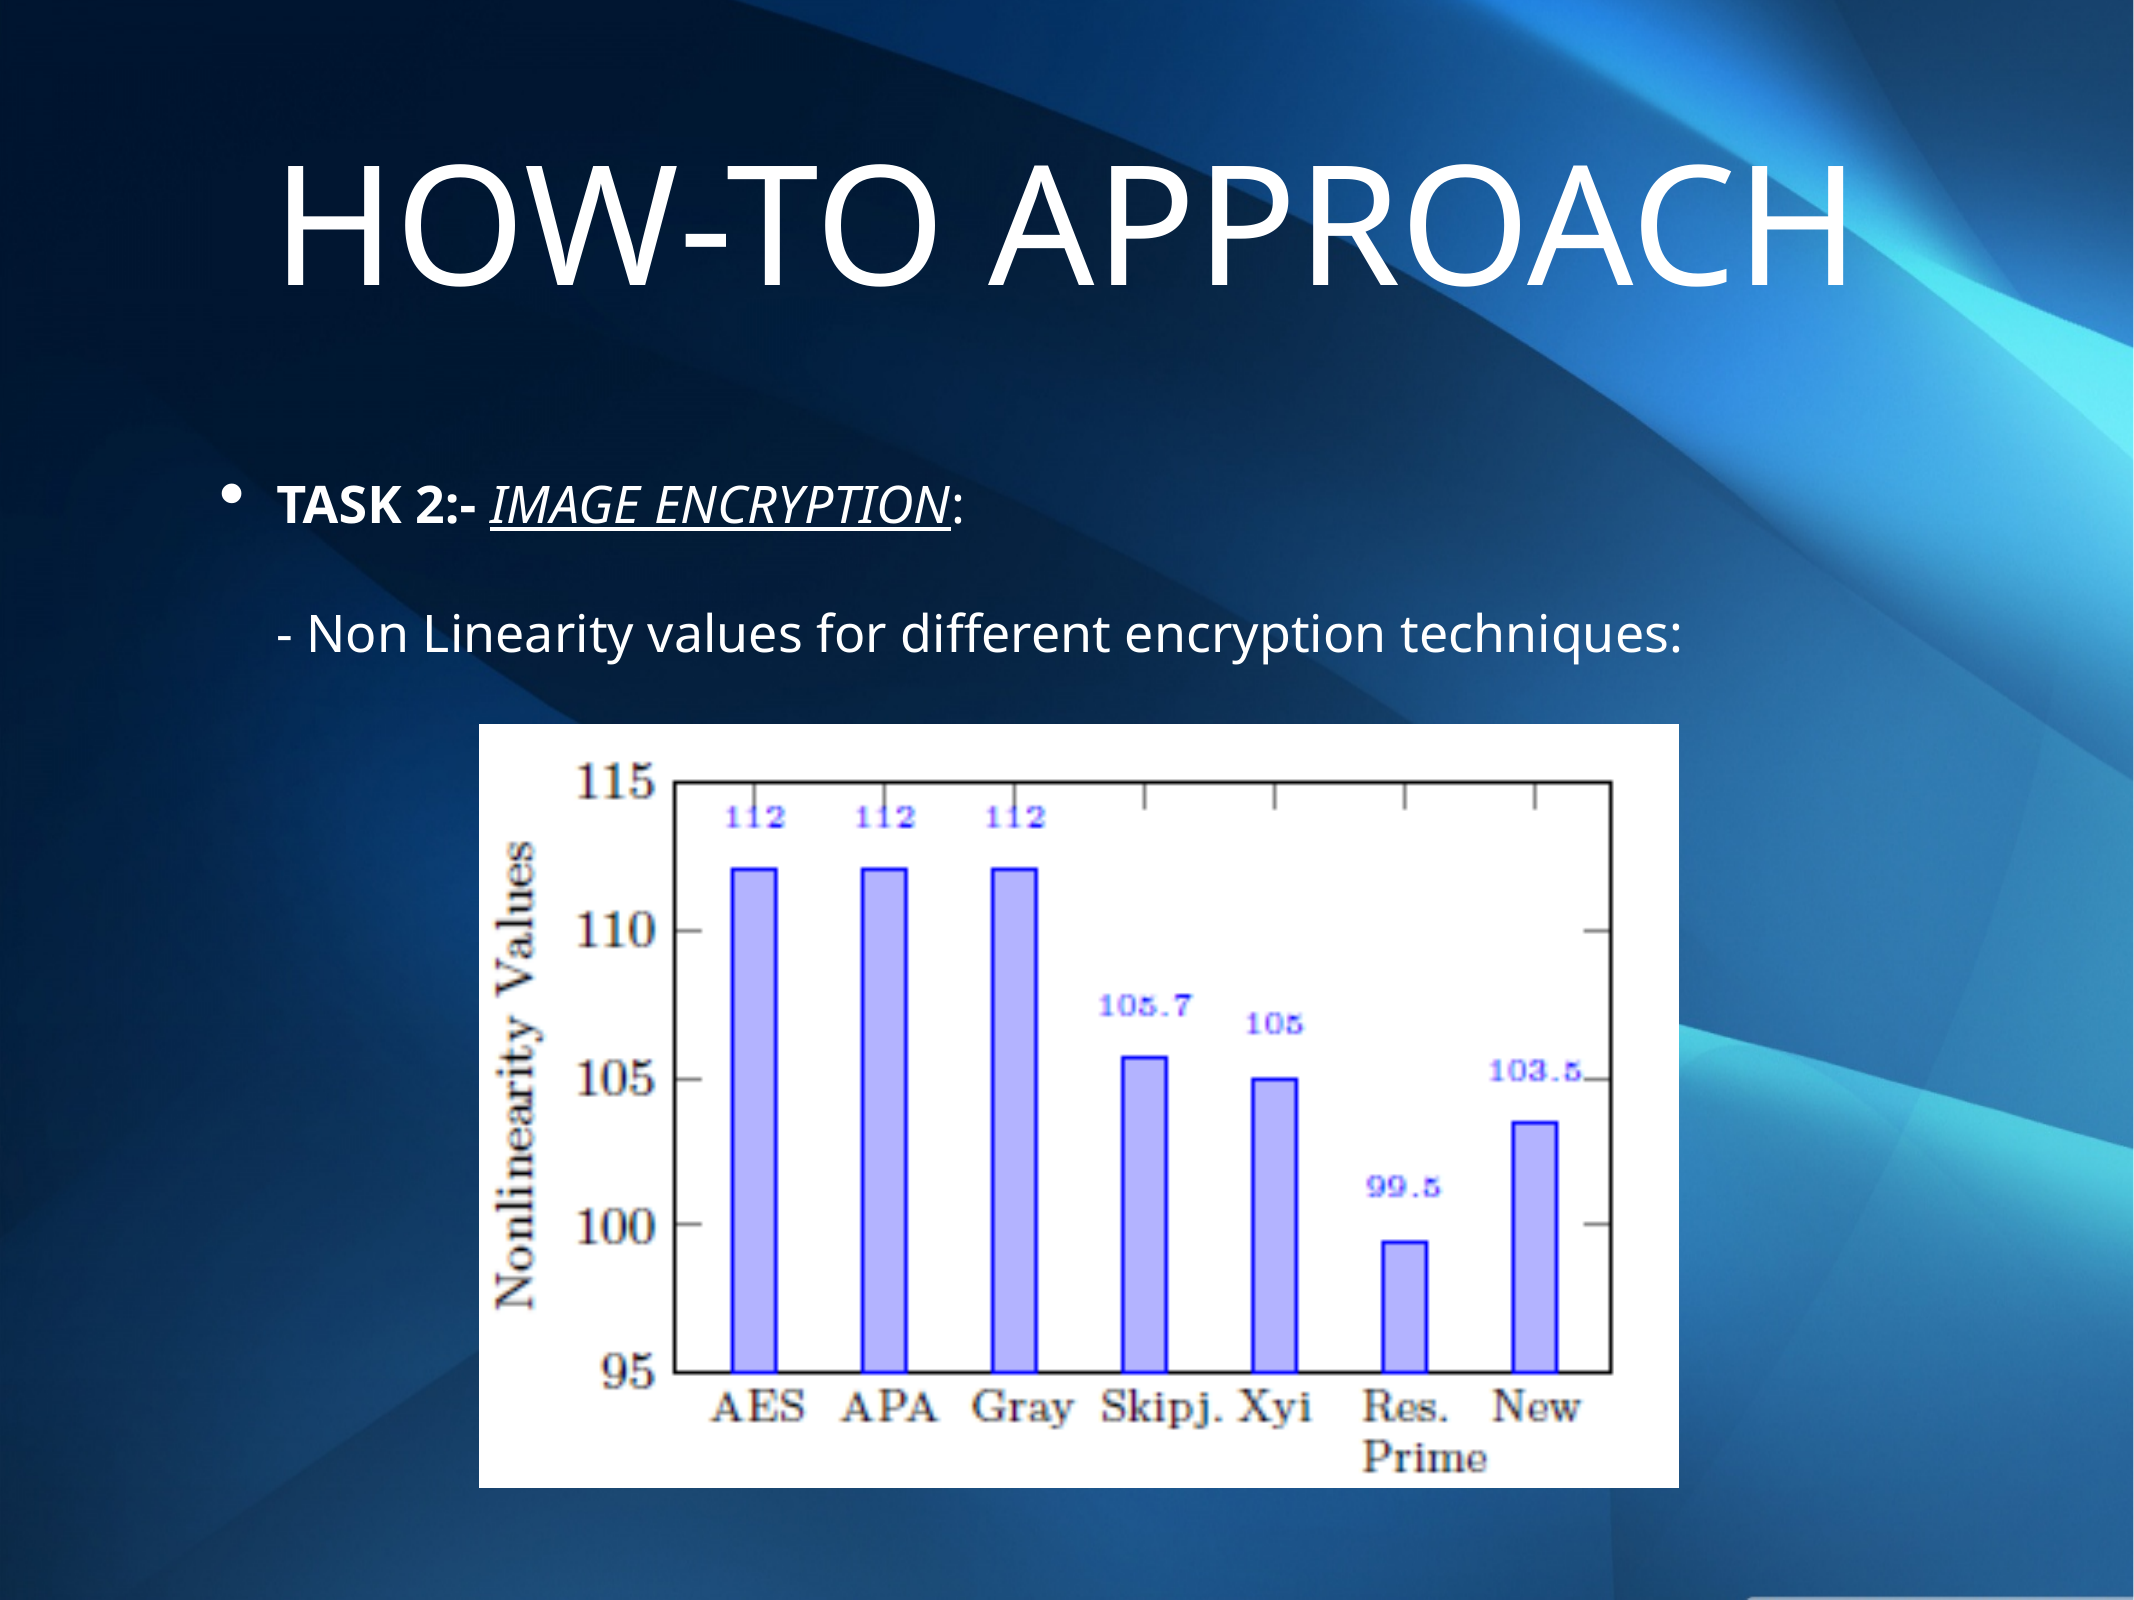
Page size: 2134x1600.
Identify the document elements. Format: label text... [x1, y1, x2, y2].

list TASK 2:- IMAGE ENCRYPTION: - Non Linearity values for different encryption techniques: [153, 336, 1976, 1313]
picture [0, 0, 2134, 1600]
title HOW-TO APPROACH [155, 41, 1978, 397]
